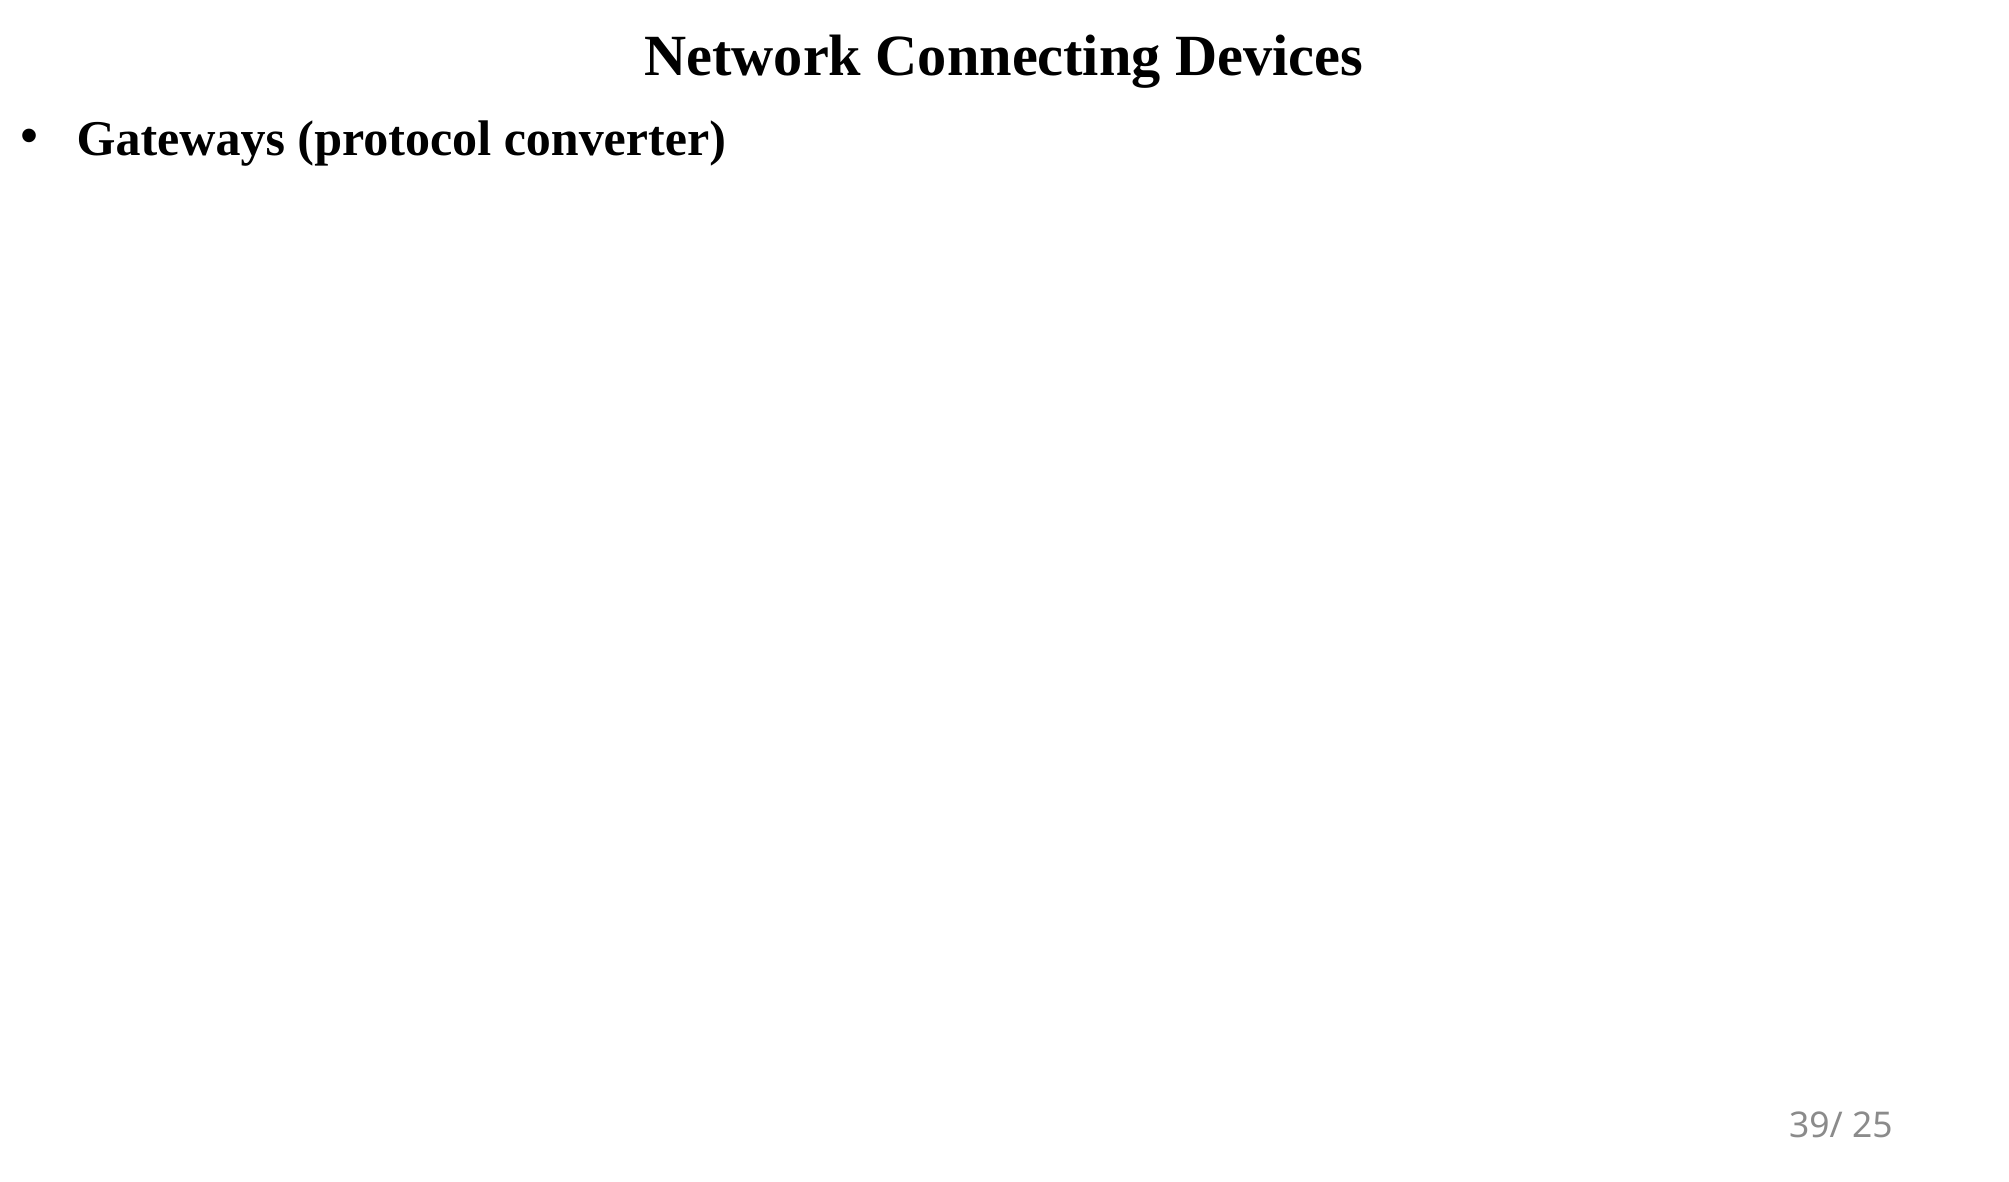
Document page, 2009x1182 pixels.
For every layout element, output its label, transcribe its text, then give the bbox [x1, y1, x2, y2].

text_box Gateways (protocol converter) [5, 97, 742, 173]
text_box Network Connecting Devices [0, 5, 2008, 98]
slide_number 39/ 25 [1439, 1094, 1908, 1158]
